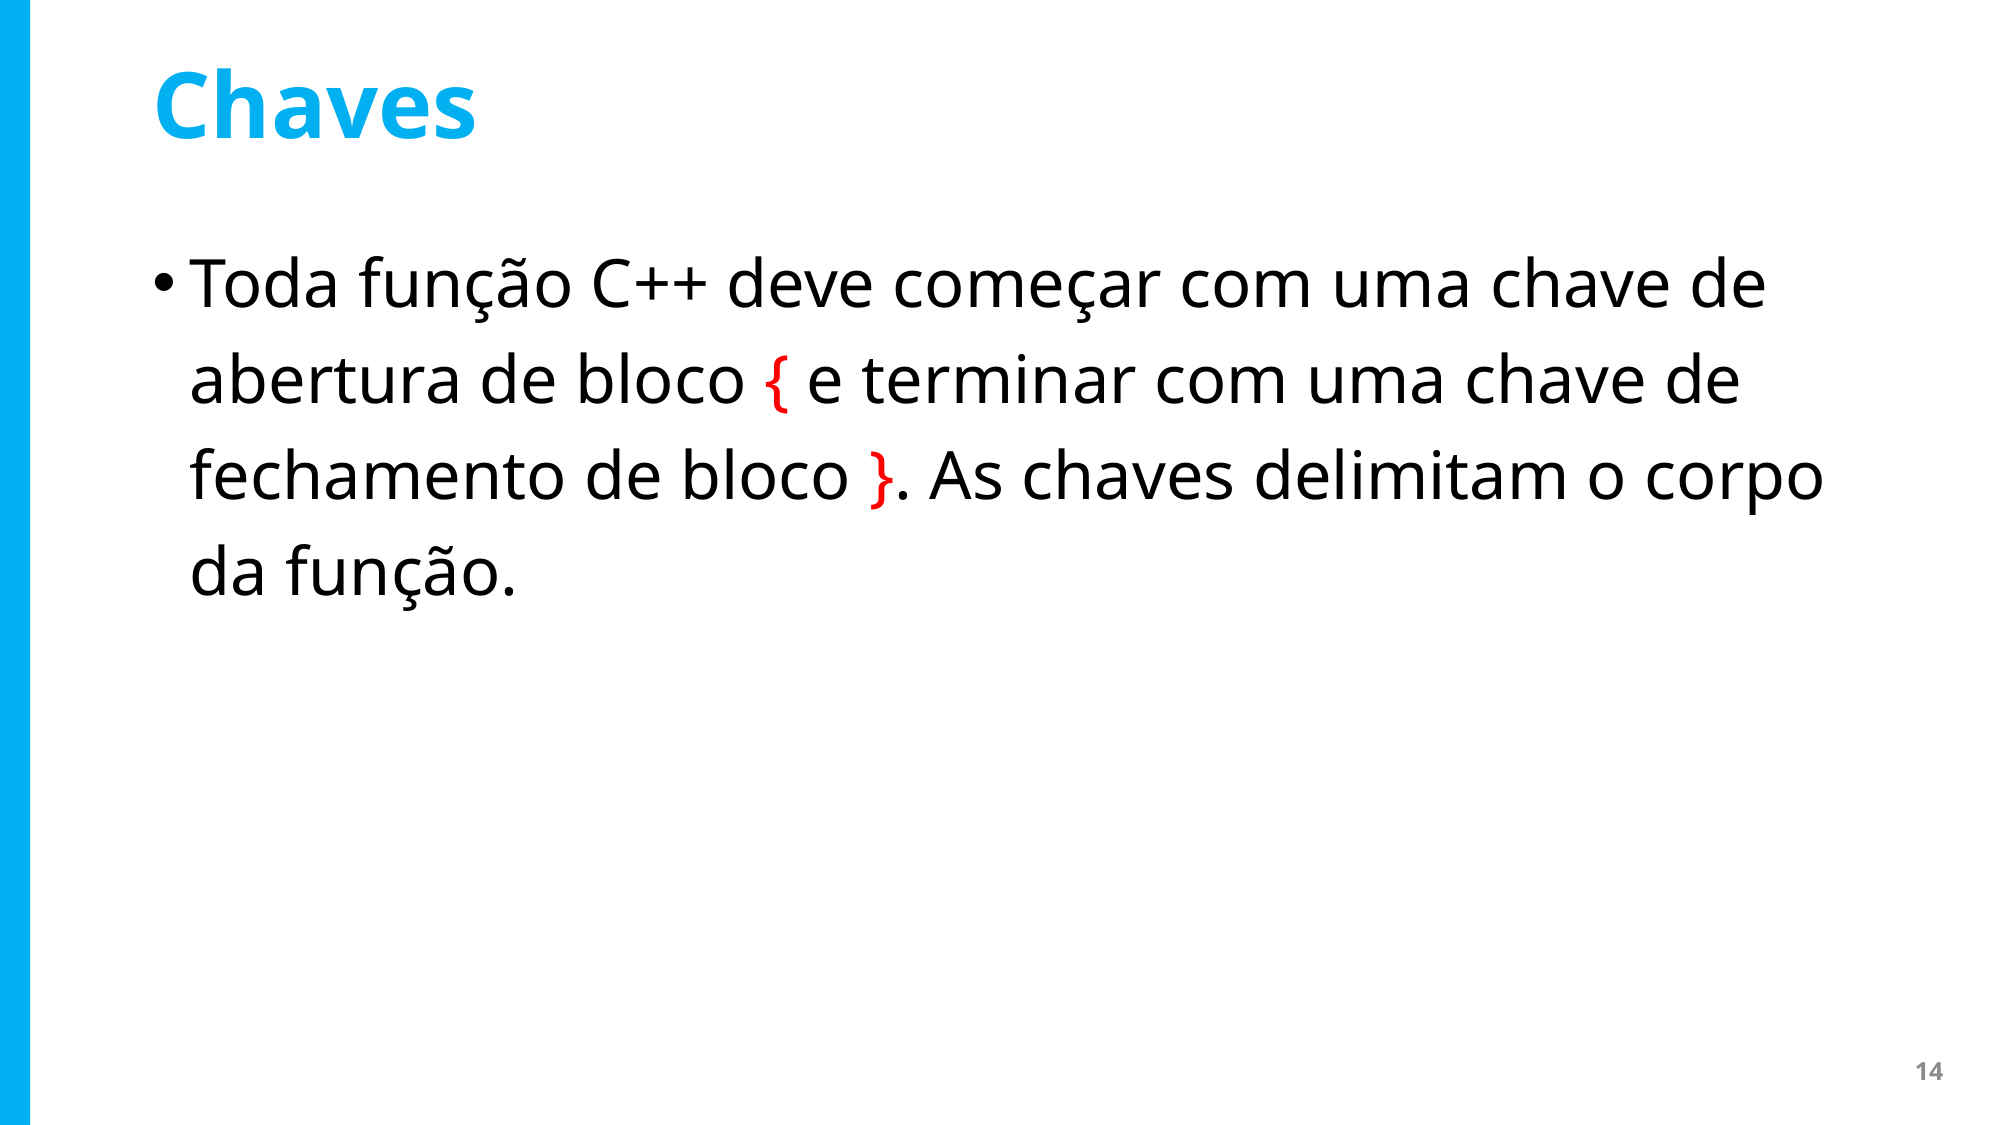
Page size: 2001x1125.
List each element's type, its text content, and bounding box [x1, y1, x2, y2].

title Chaves [137, 0, 1863, 217]
list Toda função C++ deve começar com uma chave de abertura de bloco { e terminar com uma chave de fechamento de bloco }. As chaves delimitam o corpo da função. [137, 217, 1863, 1043]
slide_number 14 [1508, 1042, 1959, 1103]
